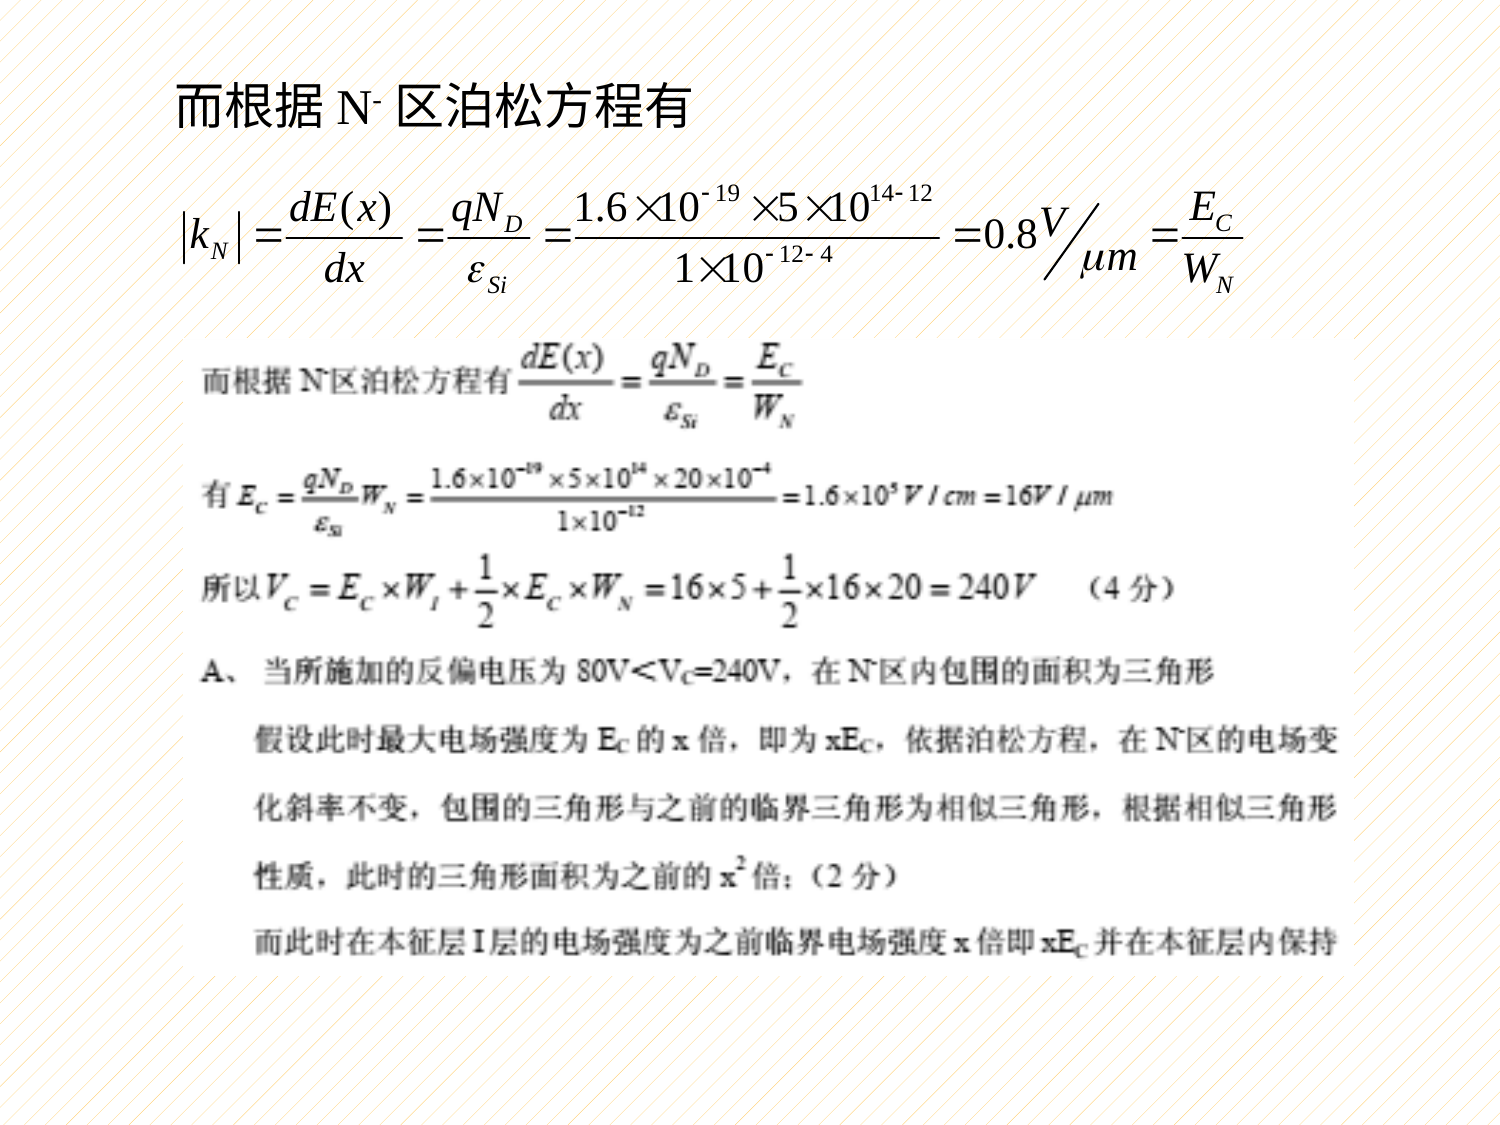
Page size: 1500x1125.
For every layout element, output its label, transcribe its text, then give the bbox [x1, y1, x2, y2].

text_box 而根据N-区泊松方程有 [159, 66, 963, 142]
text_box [175, 172, 1253, 303]
picture [182, 337, 1354, 977]
